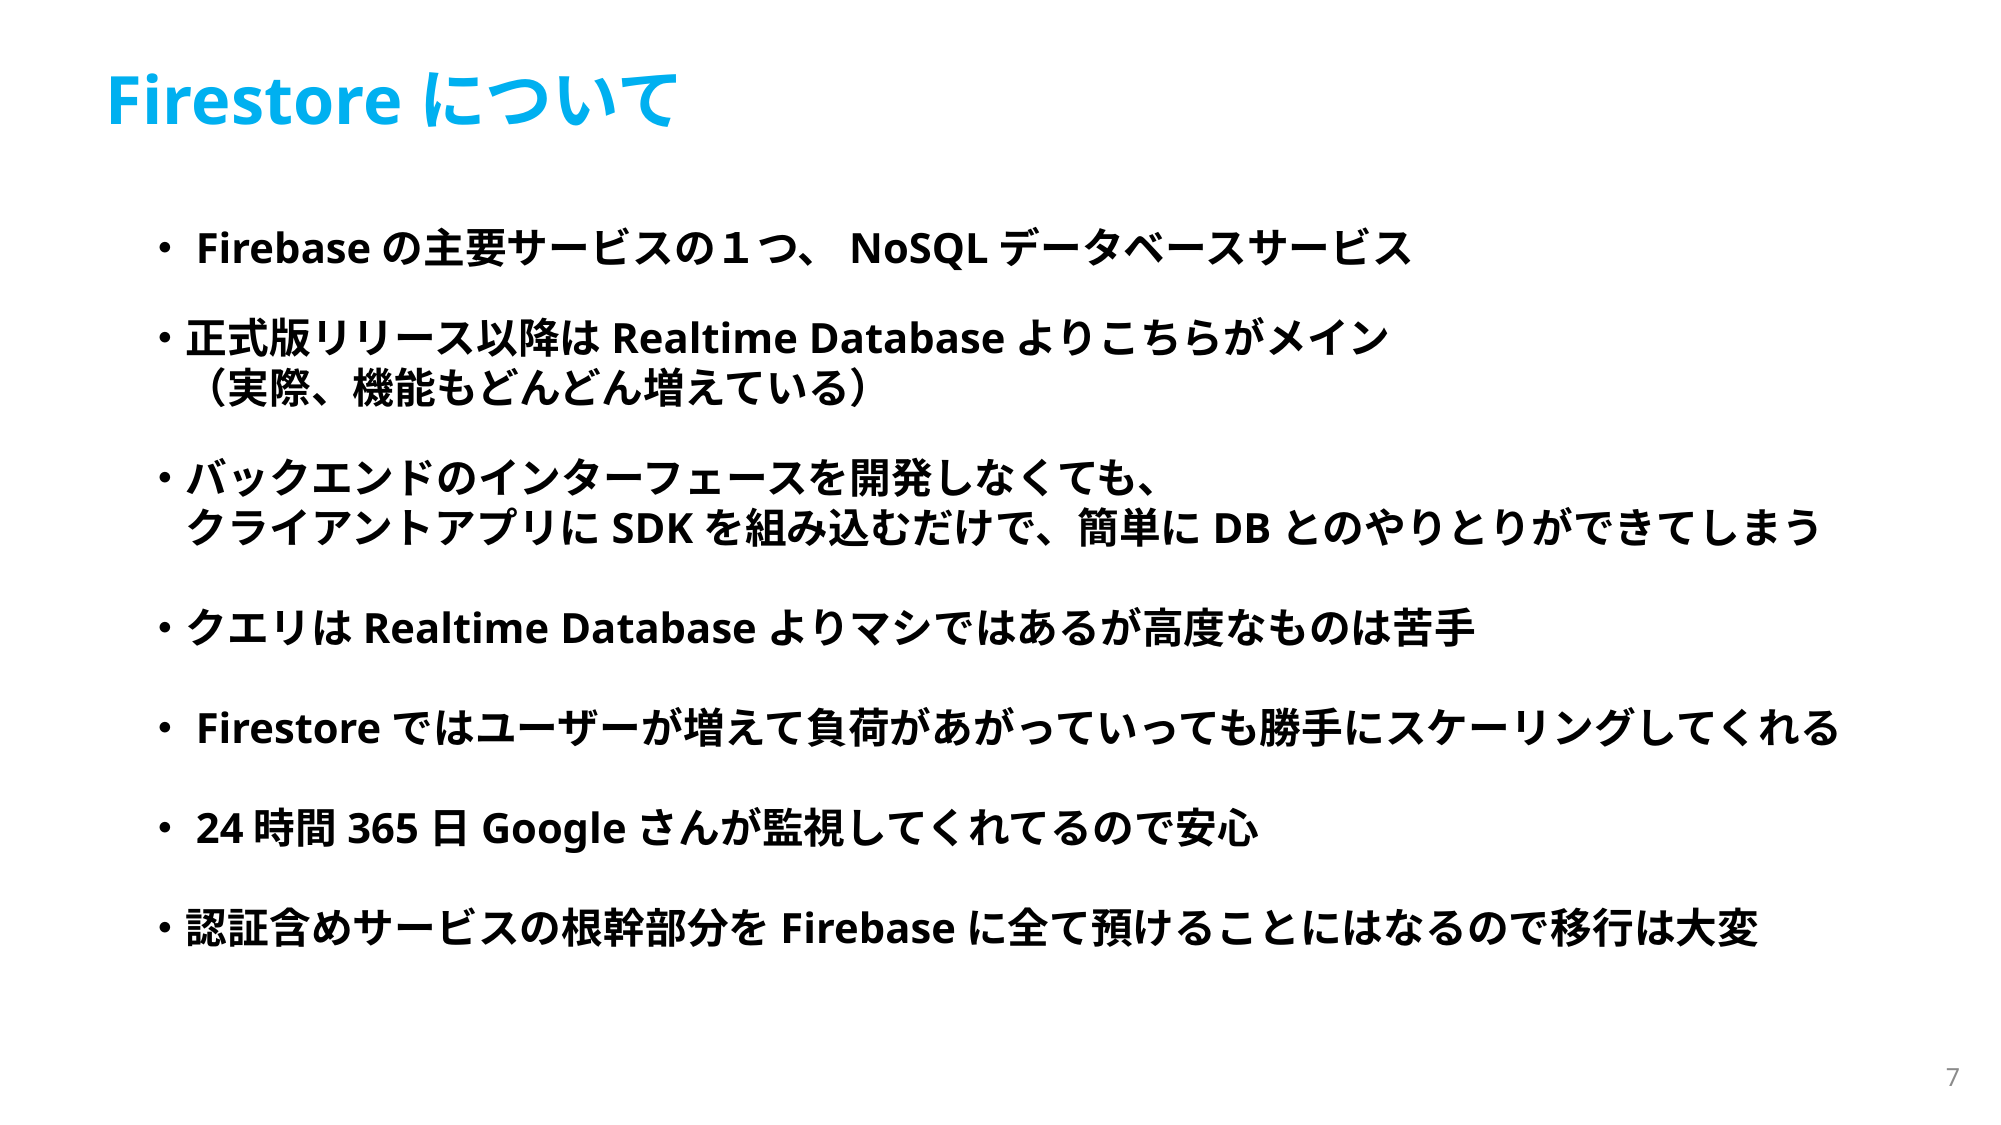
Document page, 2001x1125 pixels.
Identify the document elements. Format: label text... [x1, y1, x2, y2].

text_box Firestoreについて [90, 48, 1323, 148]
text_box 7 [1525, 1048, 1976, 1109]
text_box ・Firebaseの主要サービスの１つ、NoSQLデータベースサービス ・正式版リリース以降はRealtime Databaseよりこちらがメイン （実際、機能もどんどん増えている） ・バックエンドのインターフェースを開発しなくても、 クライアントアプリにSDKを組み込むだけで、簡単にDBとのやりとりができてしまう ・クエリはRealtime Databaseよりマシではあるが高度なものは苦手 ・Firestoreではユーザーが増えて負荷があがっていっても勝手にスケーリングしてくれる ・24時間365日Googleさんが監視してくれてるので安心 ・認証含めサービスの根幹部分をFirebaseに全て預けることにはなるので移行は大変 [129, 214, 1942, 960]
